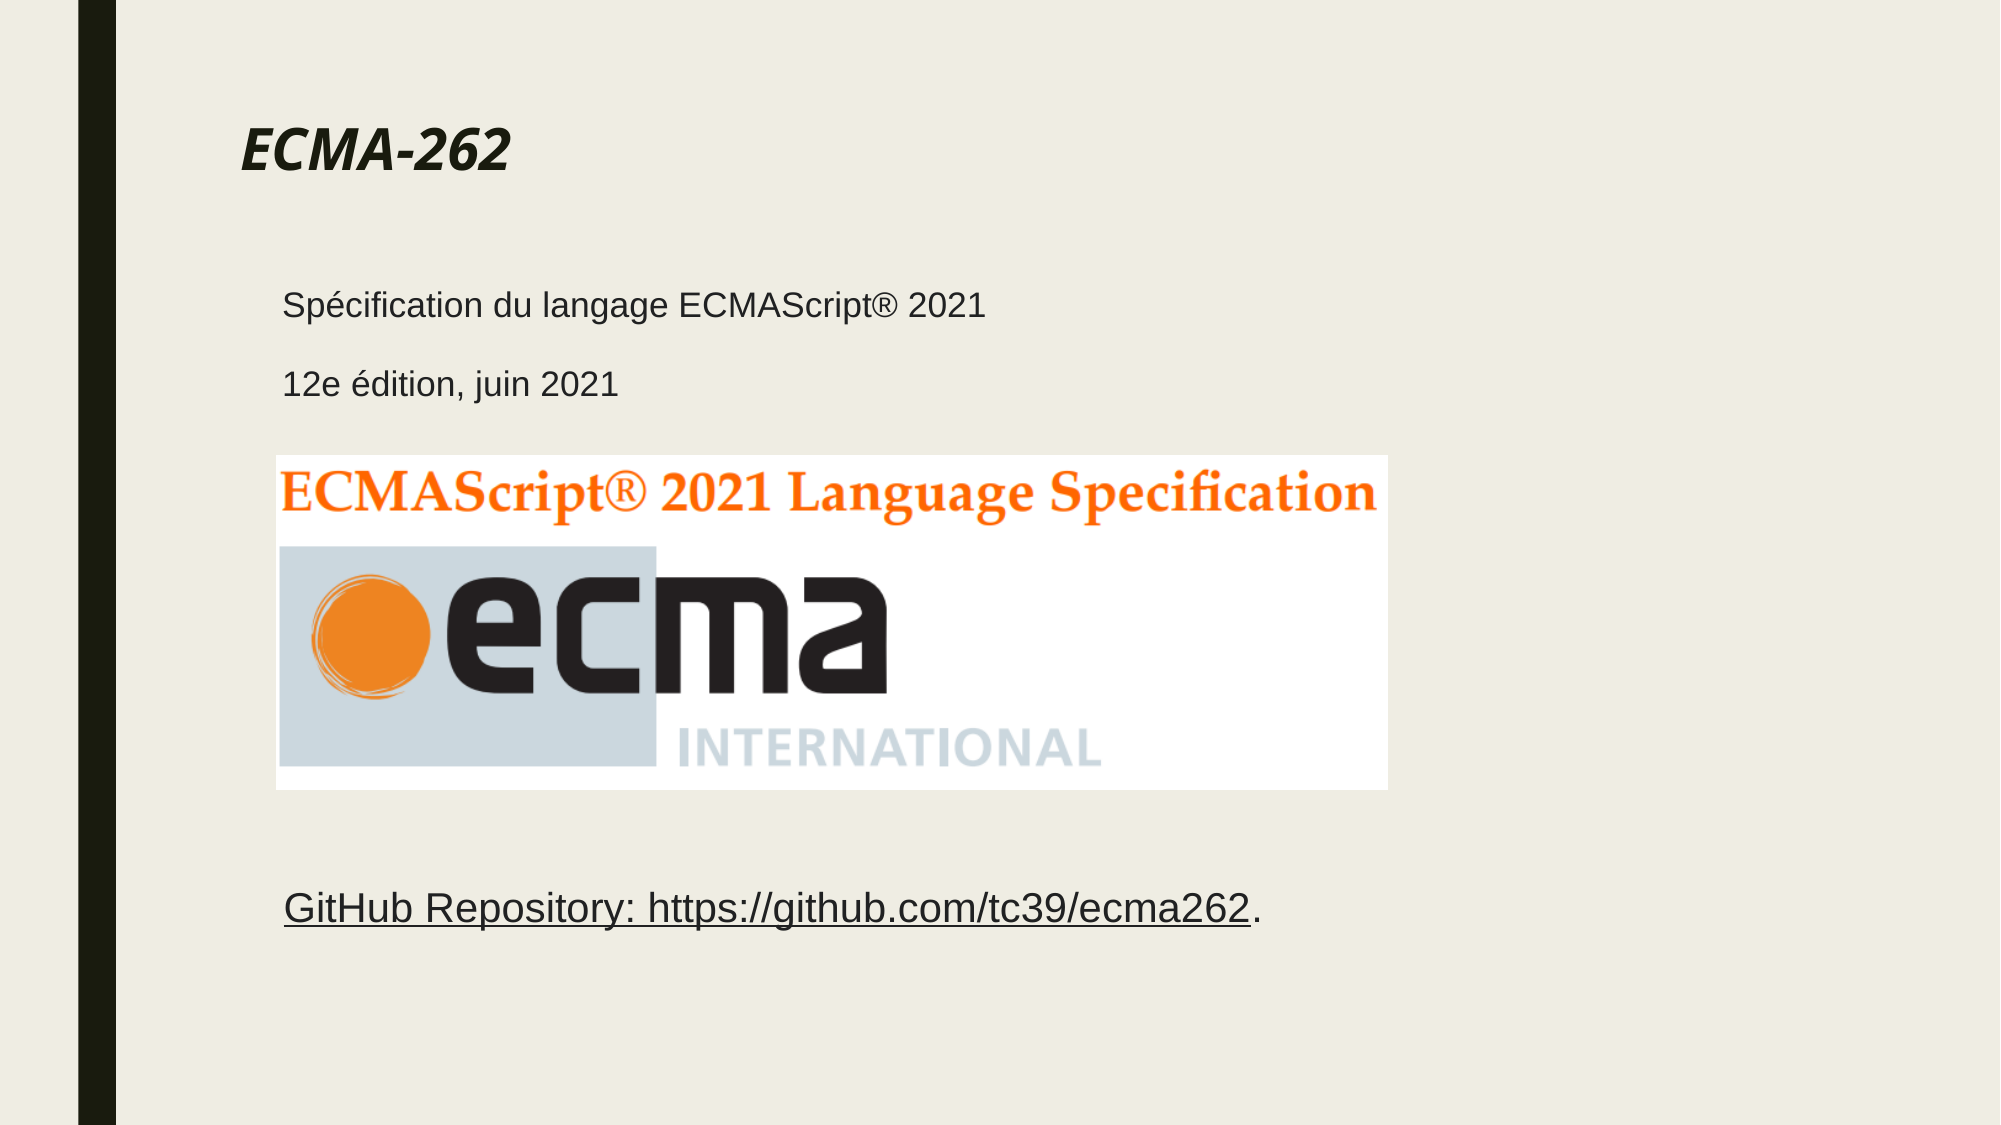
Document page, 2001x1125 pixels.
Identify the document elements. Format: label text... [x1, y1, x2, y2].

text_box GitHub Repository: https://github.com/tc39/ecma262. [251, 877, 1749, 1013]
text_box Spécification du langage ECMAScript® 2021 12e édition, juin 2021 [251, 277, 1749, 413]
picture [276, 455, 1388, 790]
title ECMA-262 [225, 112, 1800, 261]
